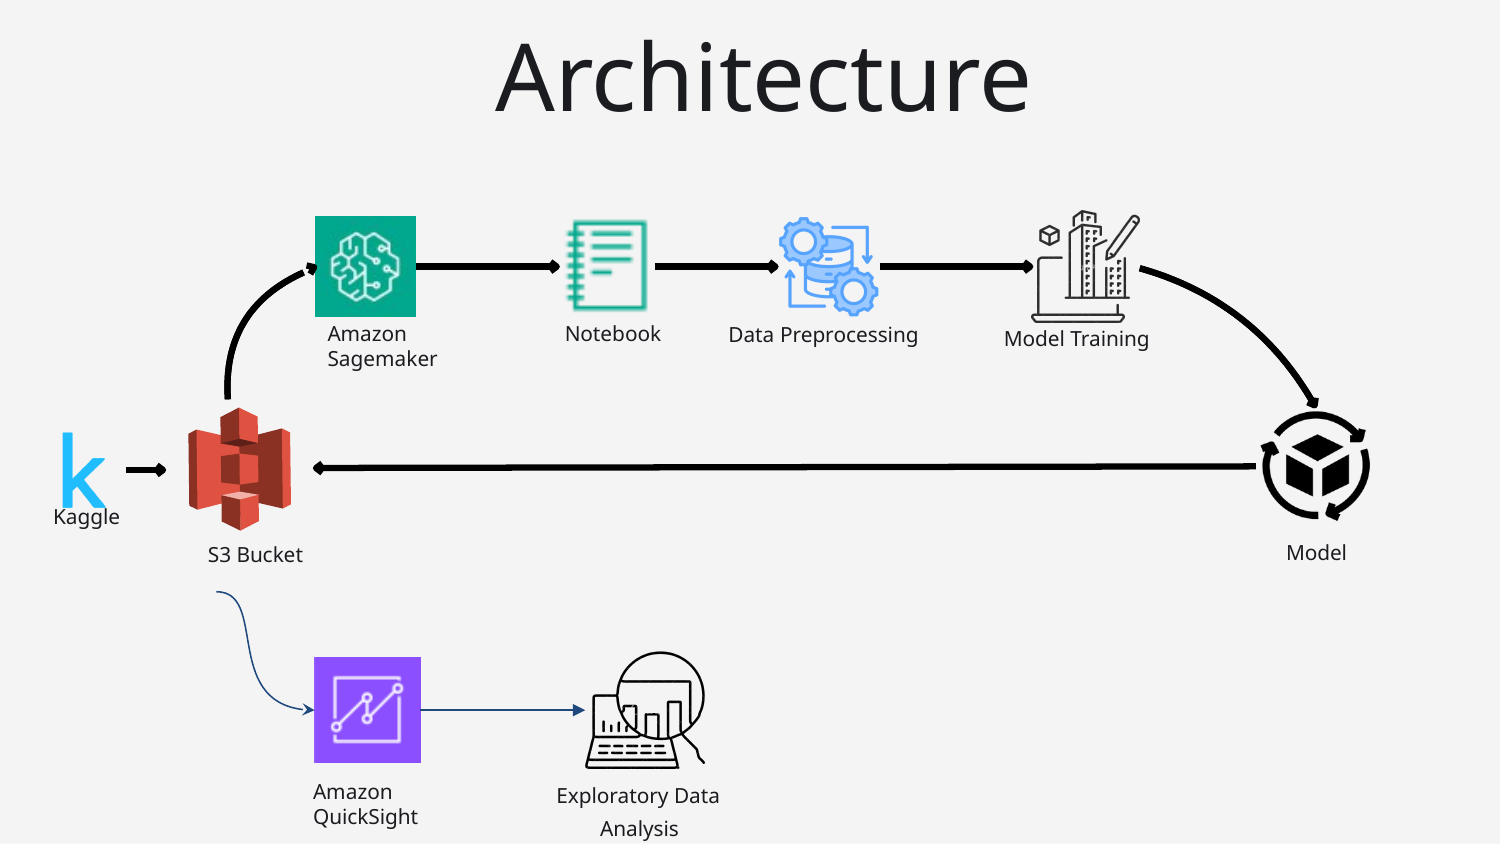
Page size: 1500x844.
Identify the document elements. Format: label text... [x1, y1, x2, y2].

text_box Amazon QuickSight [311, 777, 453, 829]
title Architecture [122, 11, 1378, 159]
picture [42, 428, 126, 512]
text_box Kaggle [51, 520, 124, 529]
picture [314, 657, 421, 764]
text_box Exploratory Data Analysis [556, 773, 797, 841]
text_box S3 Bucket [205, 540, 306, 567]
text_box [227, 210, 1375, 526]
picture [584, 651, 705, 769]
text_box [125, 465, 164, 475]
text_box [188, 407, 224, 531]
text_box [206, 601, 326, 701]
text_box Model [1286, 534, 1369, 565]
